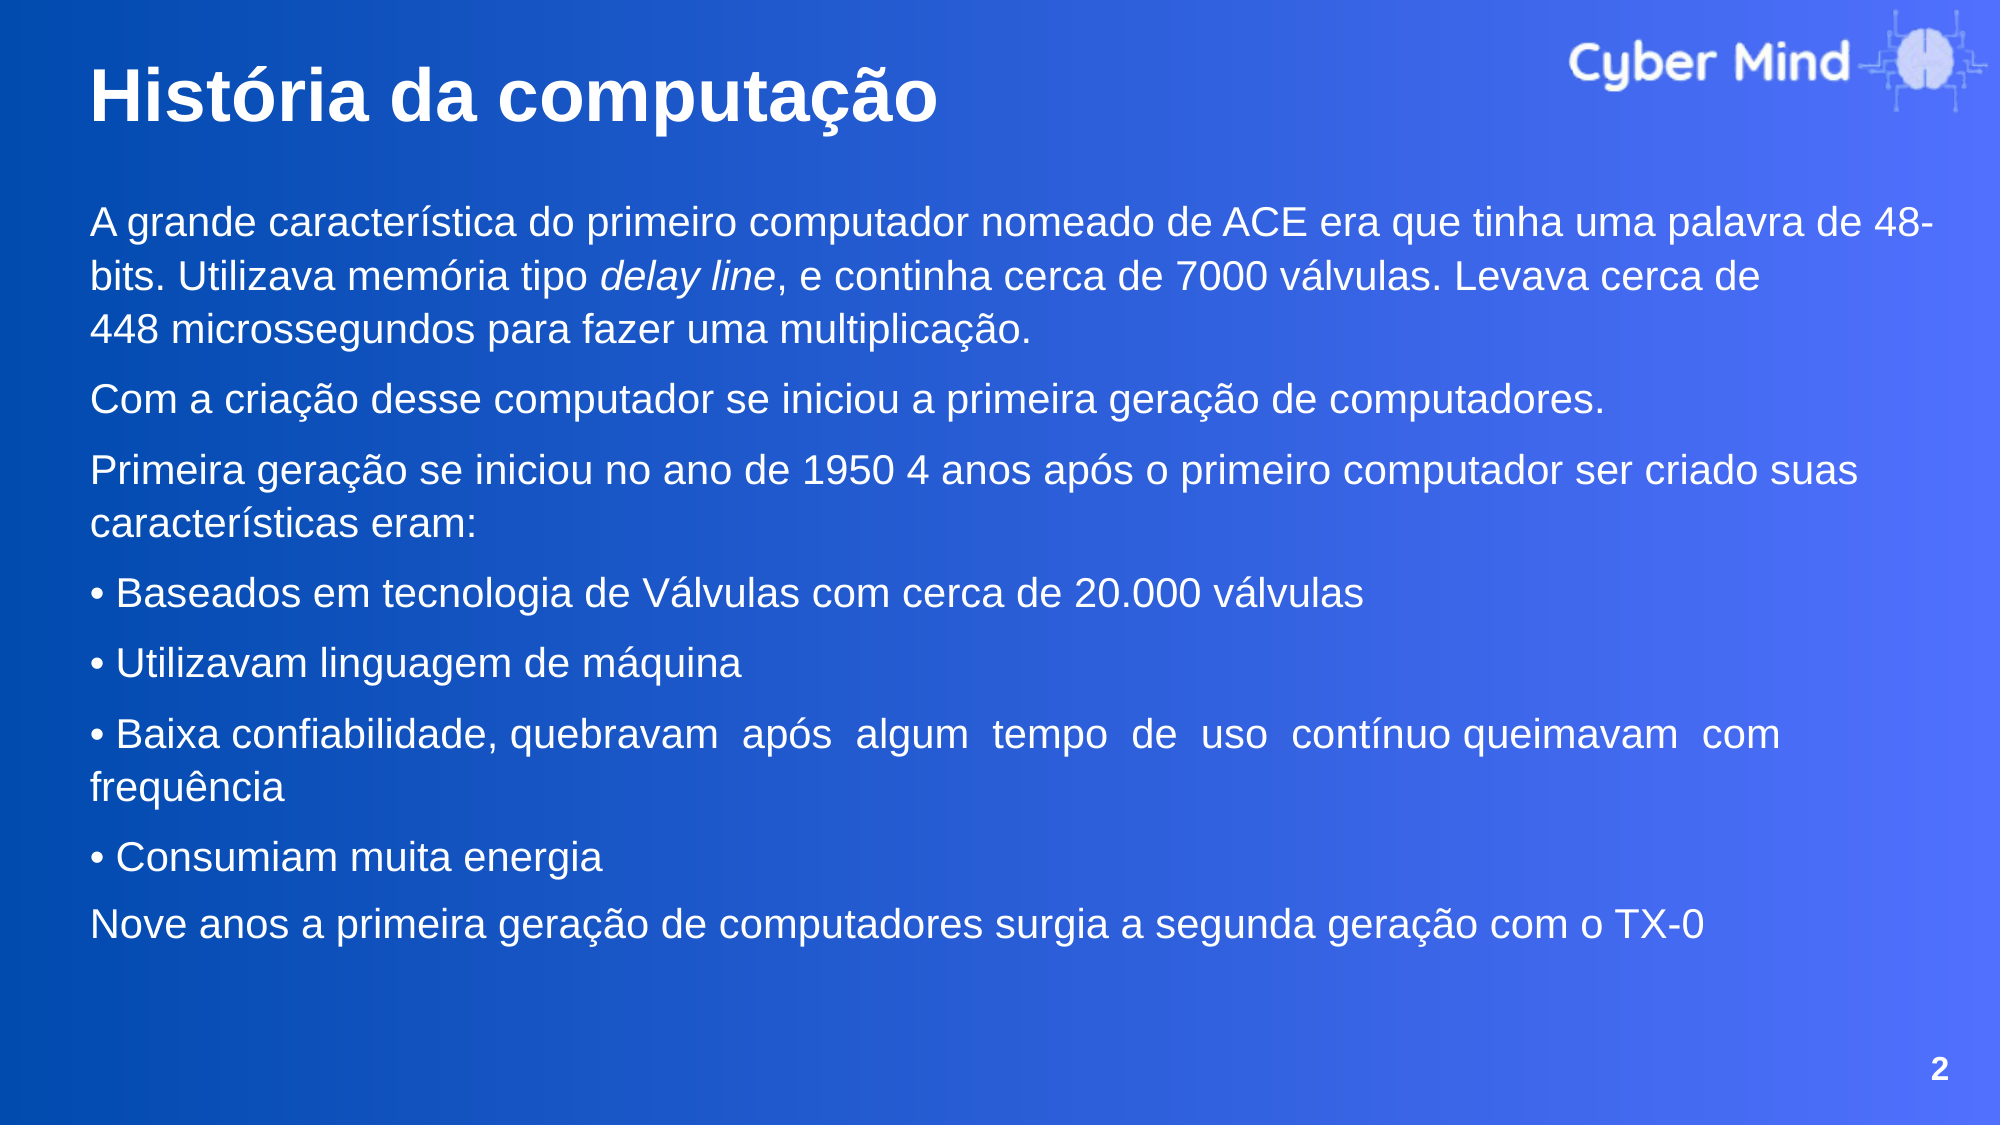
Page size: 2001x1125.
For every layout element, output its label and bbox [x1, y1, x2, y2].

list [0, 0, 2000, 1125]
picture [1564, 6, 2000, 118]
